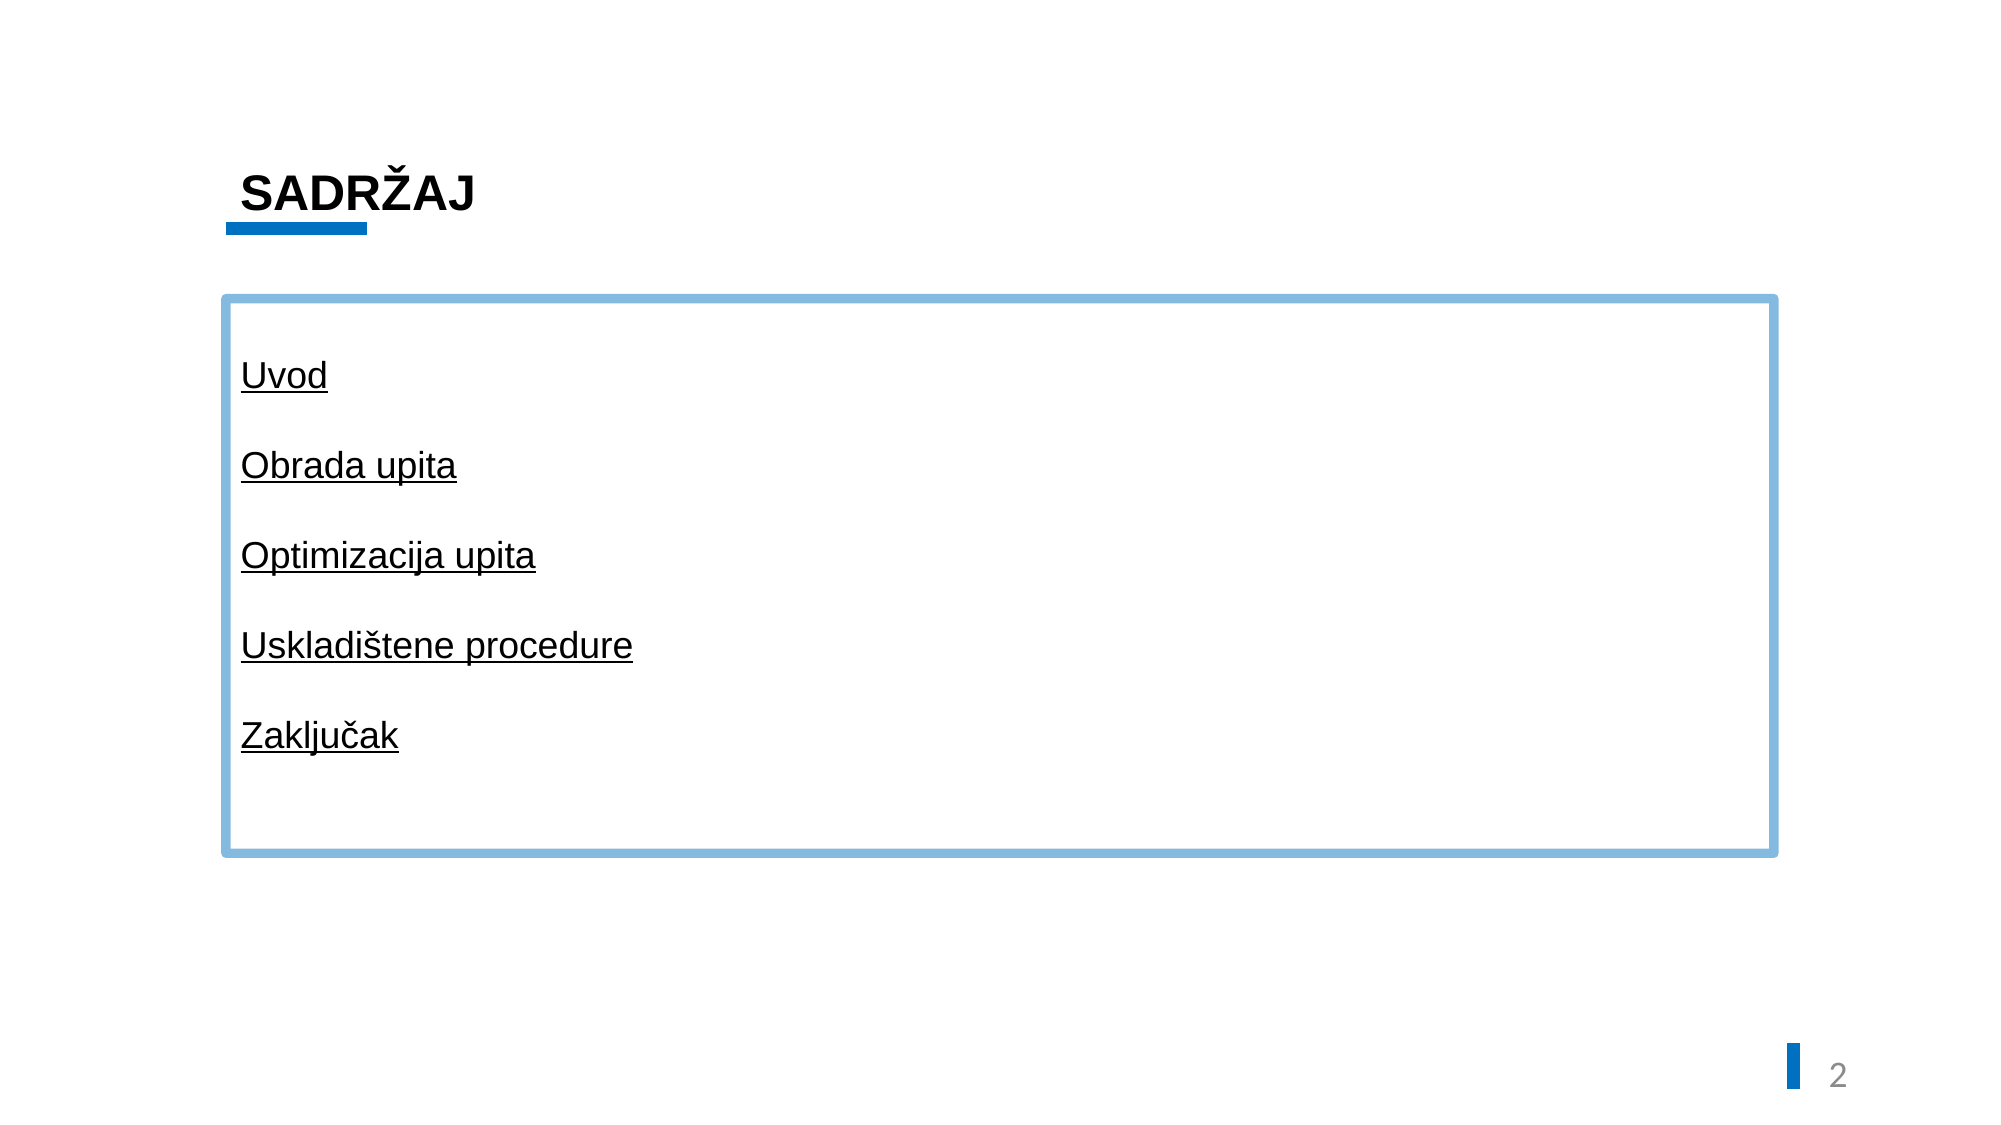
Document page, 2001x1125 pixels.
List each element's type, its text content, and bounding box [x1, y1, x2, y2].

text_box Uvod Obrada upita Optimizacija upita Uskladištene procedure Zaključak [225, 298, 1774, 854]
slide_number 1 [1412, 1042, 1863, 1103]
text_box SADRŽAJ [225, 152, 544, 228]
